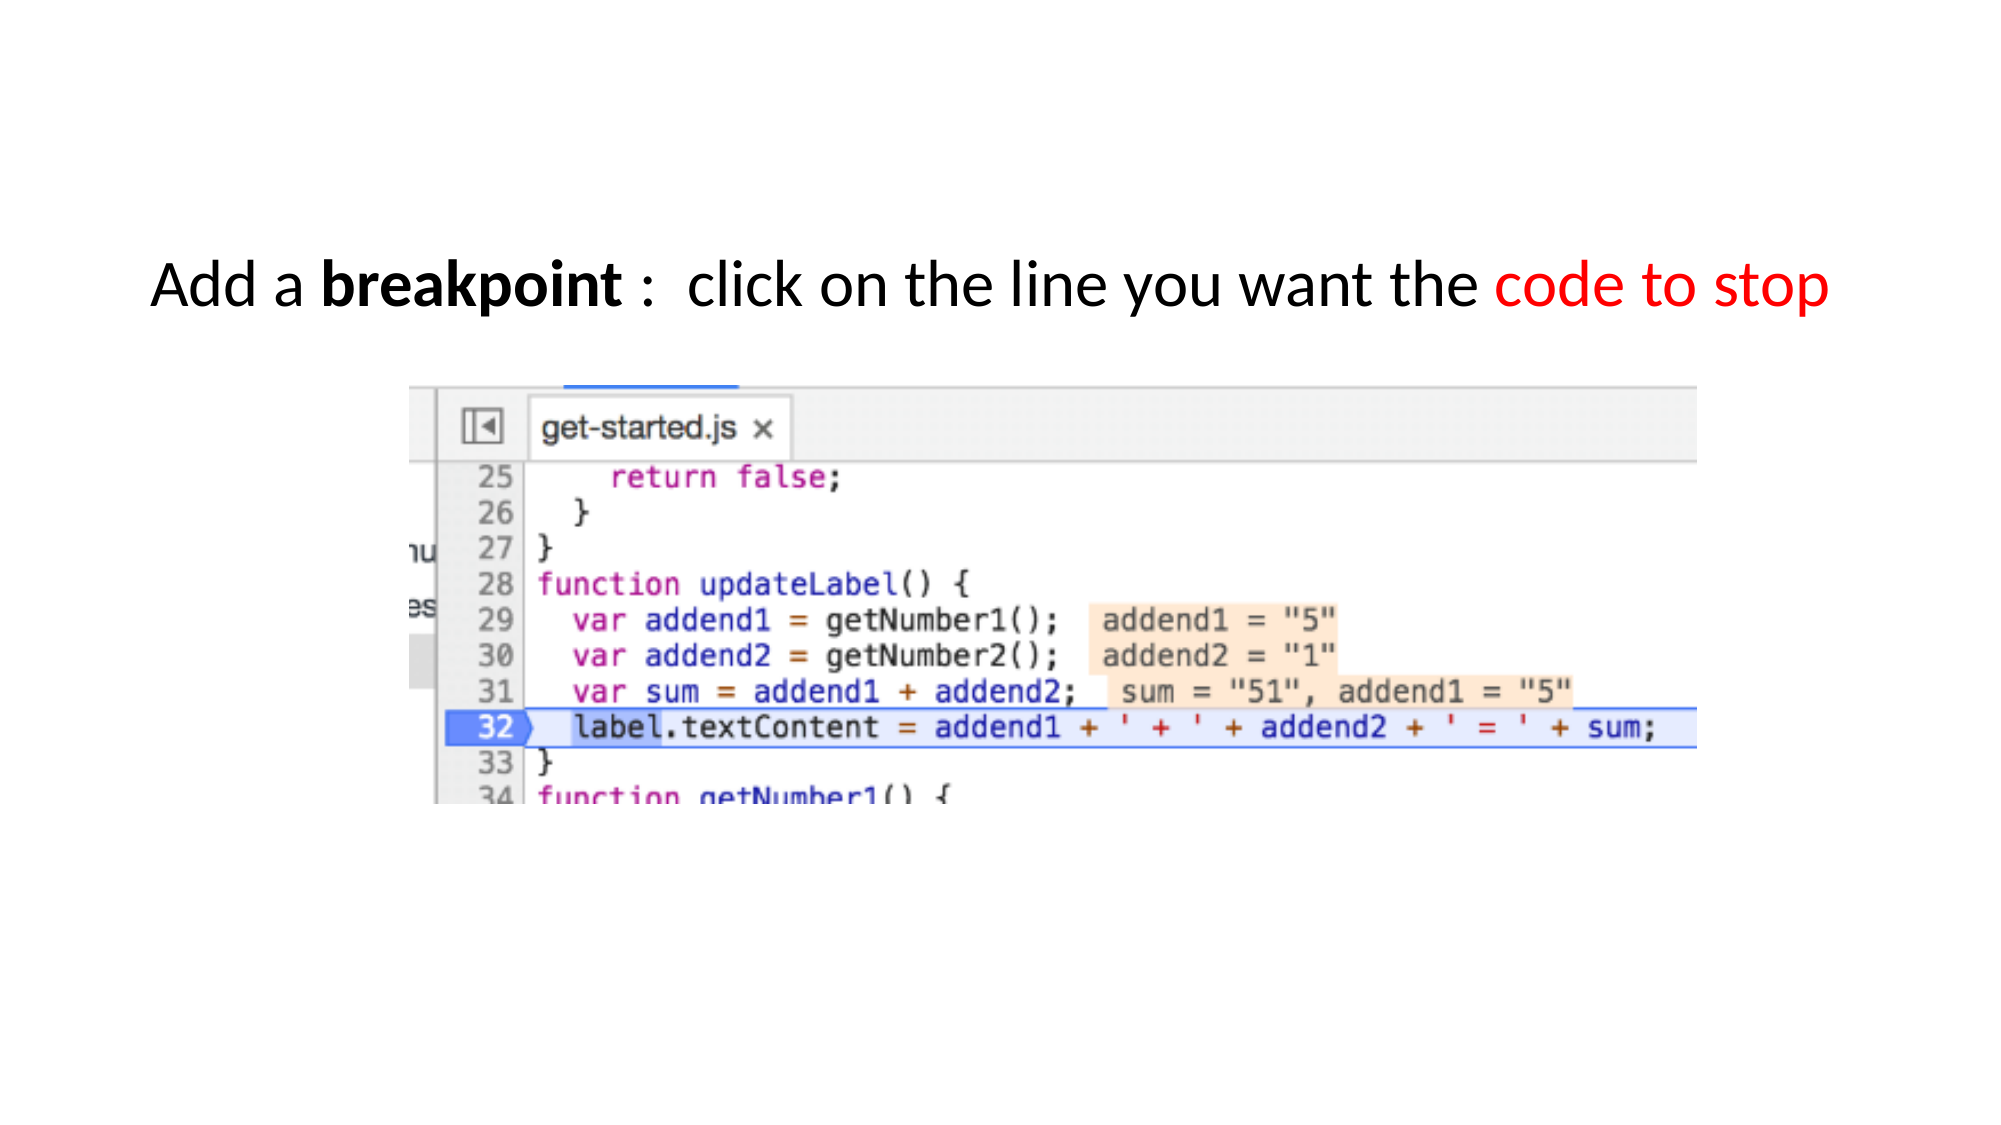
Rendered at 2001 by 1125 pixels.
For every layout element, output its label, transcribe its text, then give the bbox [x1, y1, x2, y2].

picture [409, 385, 1697, 804]
text_box Add a breakpoint : click on the line you want the code to stop [135, 232, 1846, 327]
